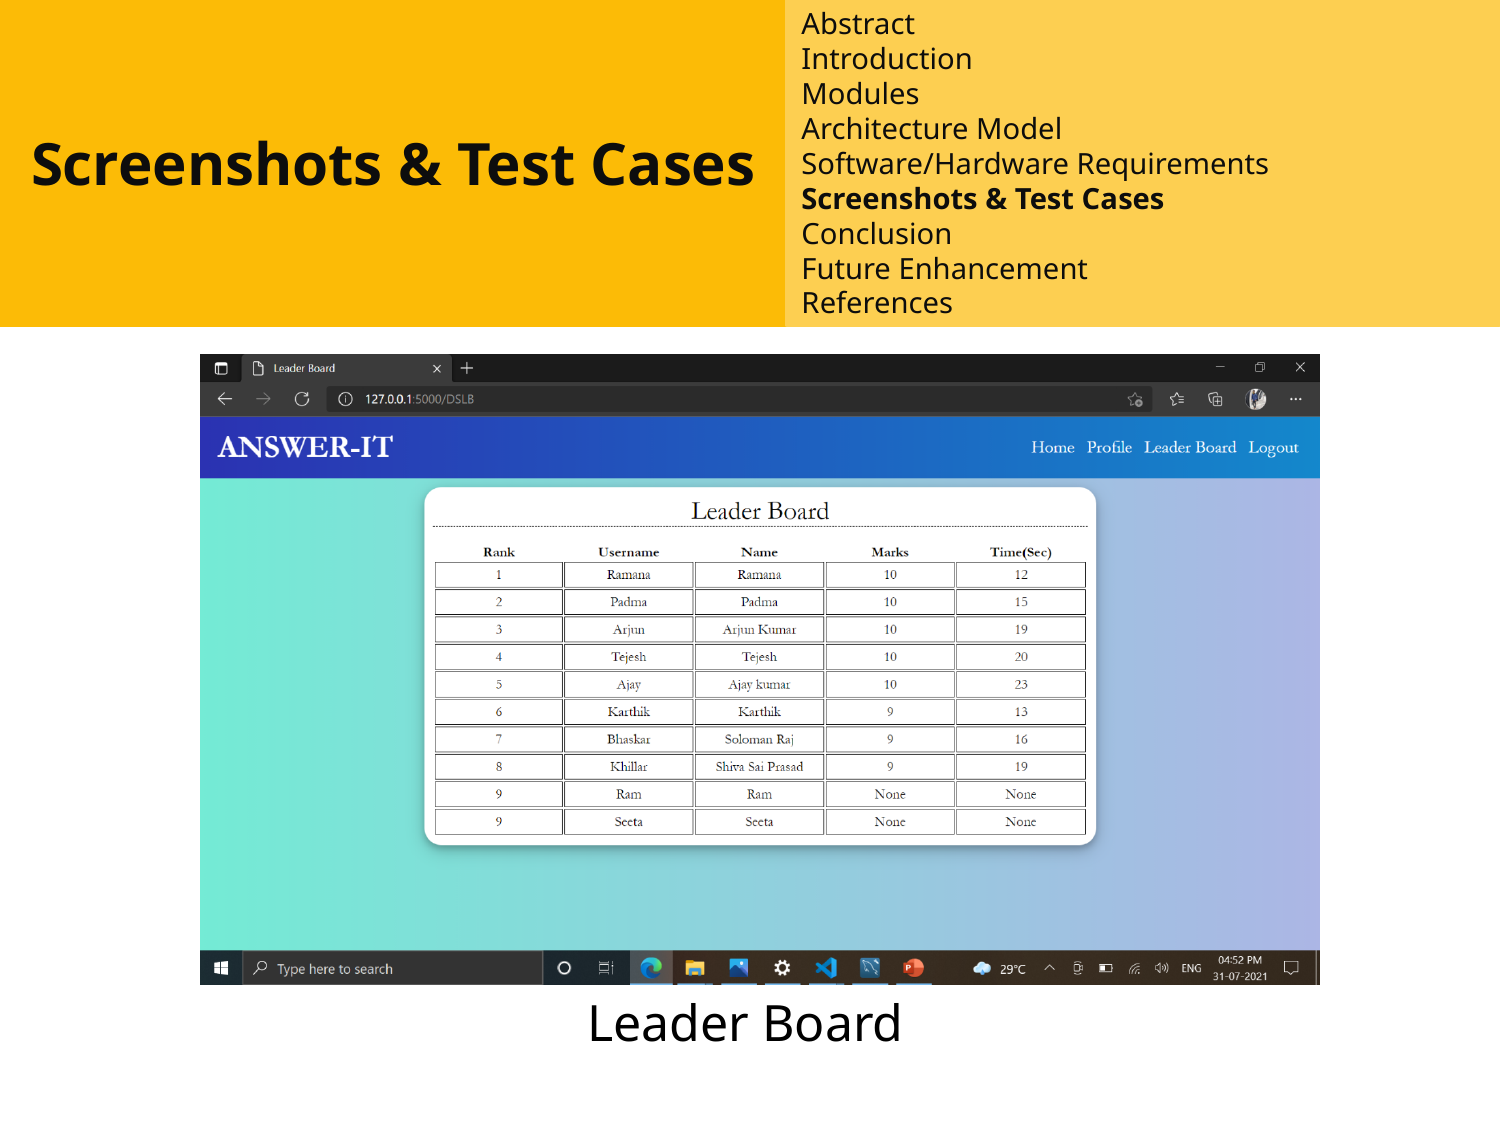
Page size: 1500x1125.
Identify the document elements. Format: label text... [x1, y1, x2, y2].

text_box Leader Board [572, 994, 919, 1060]
text_box Screenshots & Test Cases [0, 0, 785, 327]
text_box Abstract Introduction Modules Architecture Model Software/Hardware Requirements Screenshots & Test Cases Conclusion Future Enhancement References [785, 0, 1500, 327]
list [199, 354, 1320, 985]
